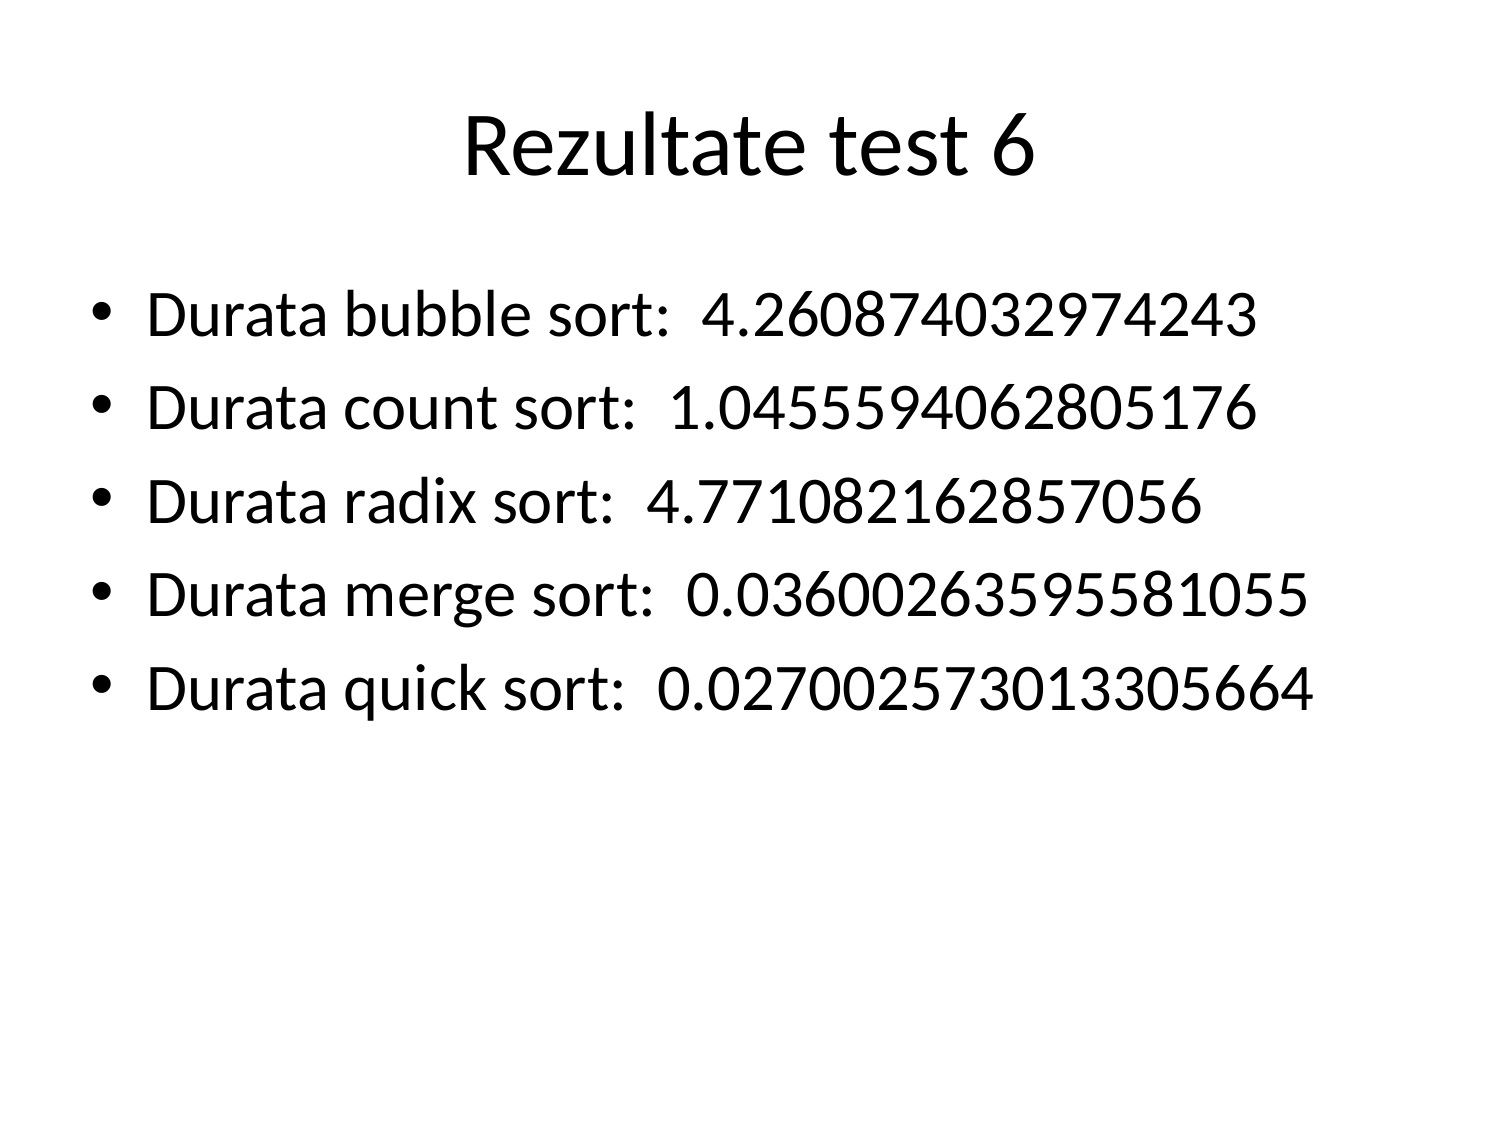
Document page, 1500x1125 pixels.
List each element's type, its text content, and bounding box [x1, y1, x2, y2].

title Rezultate test 6 [75, 45, 1425, 233]
list Durata bubble sort: 4.260874032974243 Durata count sort: 1.0455594062805176 Durata radix sort: 4.771082162857056 Durata merge sort: 0.03600263595581055 Durata quick sort: 0.027002573013305664 [75, 262, 1425, 1005]
